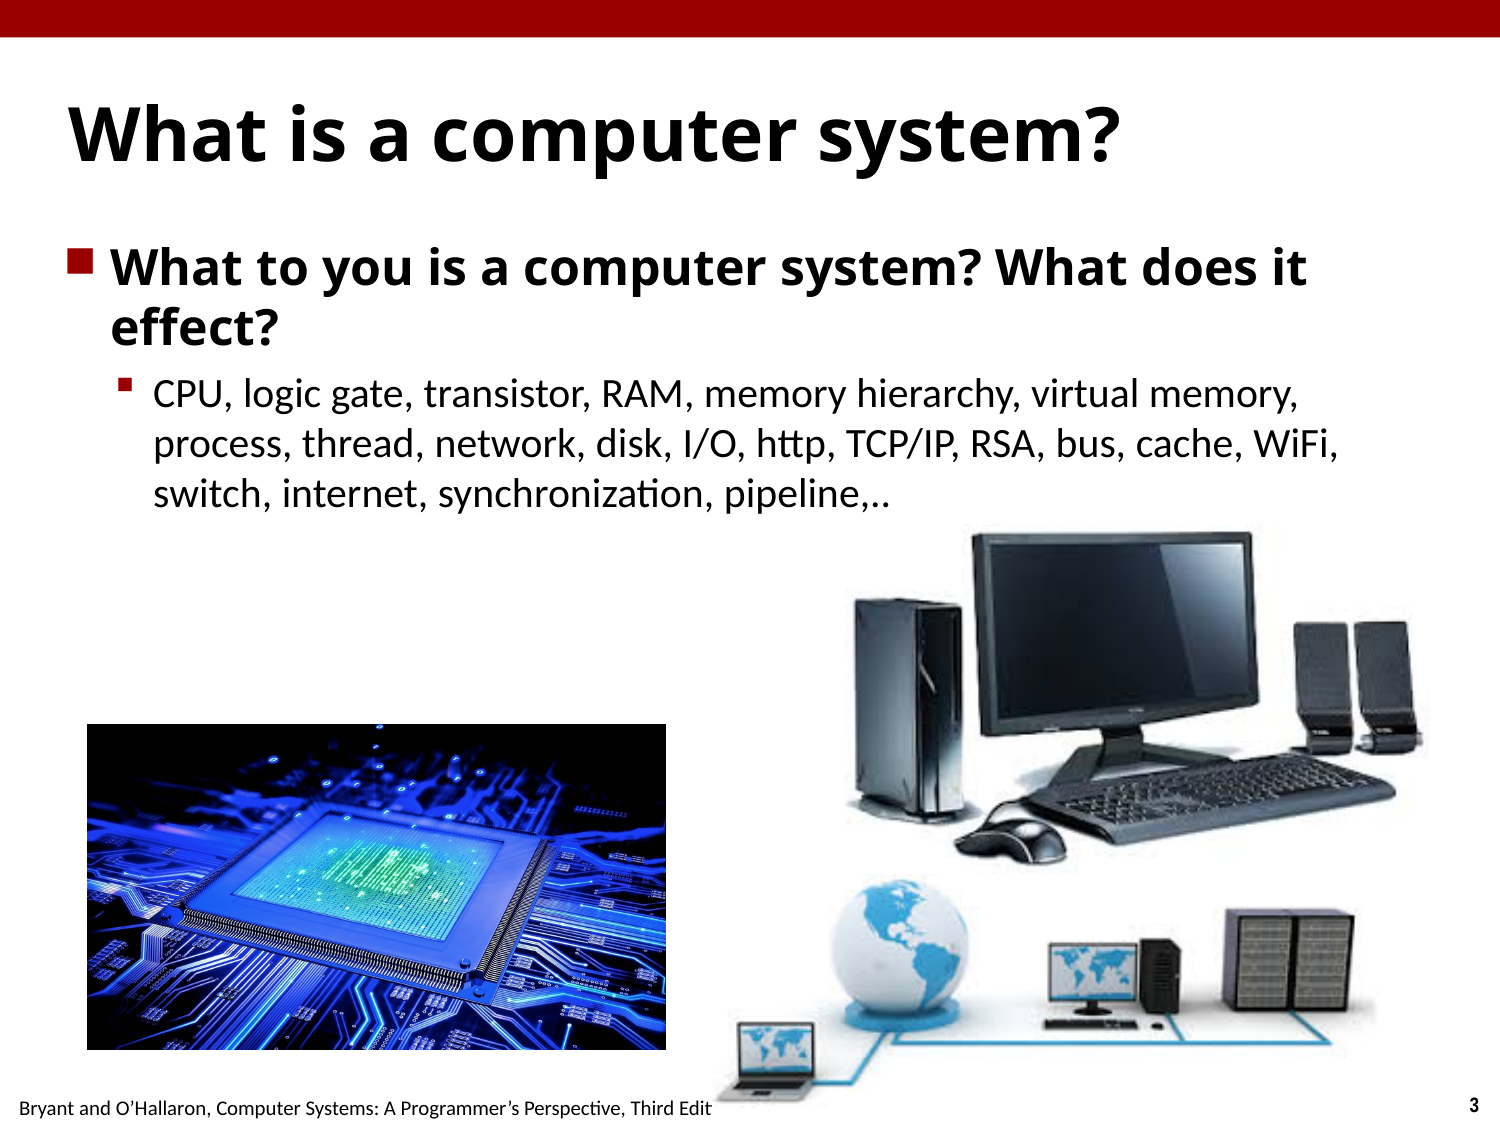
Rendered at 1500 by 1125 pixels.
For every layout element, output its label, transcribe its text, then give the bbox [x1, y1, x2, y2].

picture [712, 524, 1434, 1125]
picture [87, 724, 666, 1051]
list What to you is a computer system? What does it effect? CPU, logic gate, transistor, RAM, memory hierarchy, virtual memory, process, thread, network, disk, I/O, http, TCP/IP, RSA, bus, cache, WiFi, switch, internet, synchronization, pipeline,.. [62, 228, 1438, 1122]
text_box [0, 0, 1500, 38]
title What is a computer system? [62, 41, 1463, 222]
